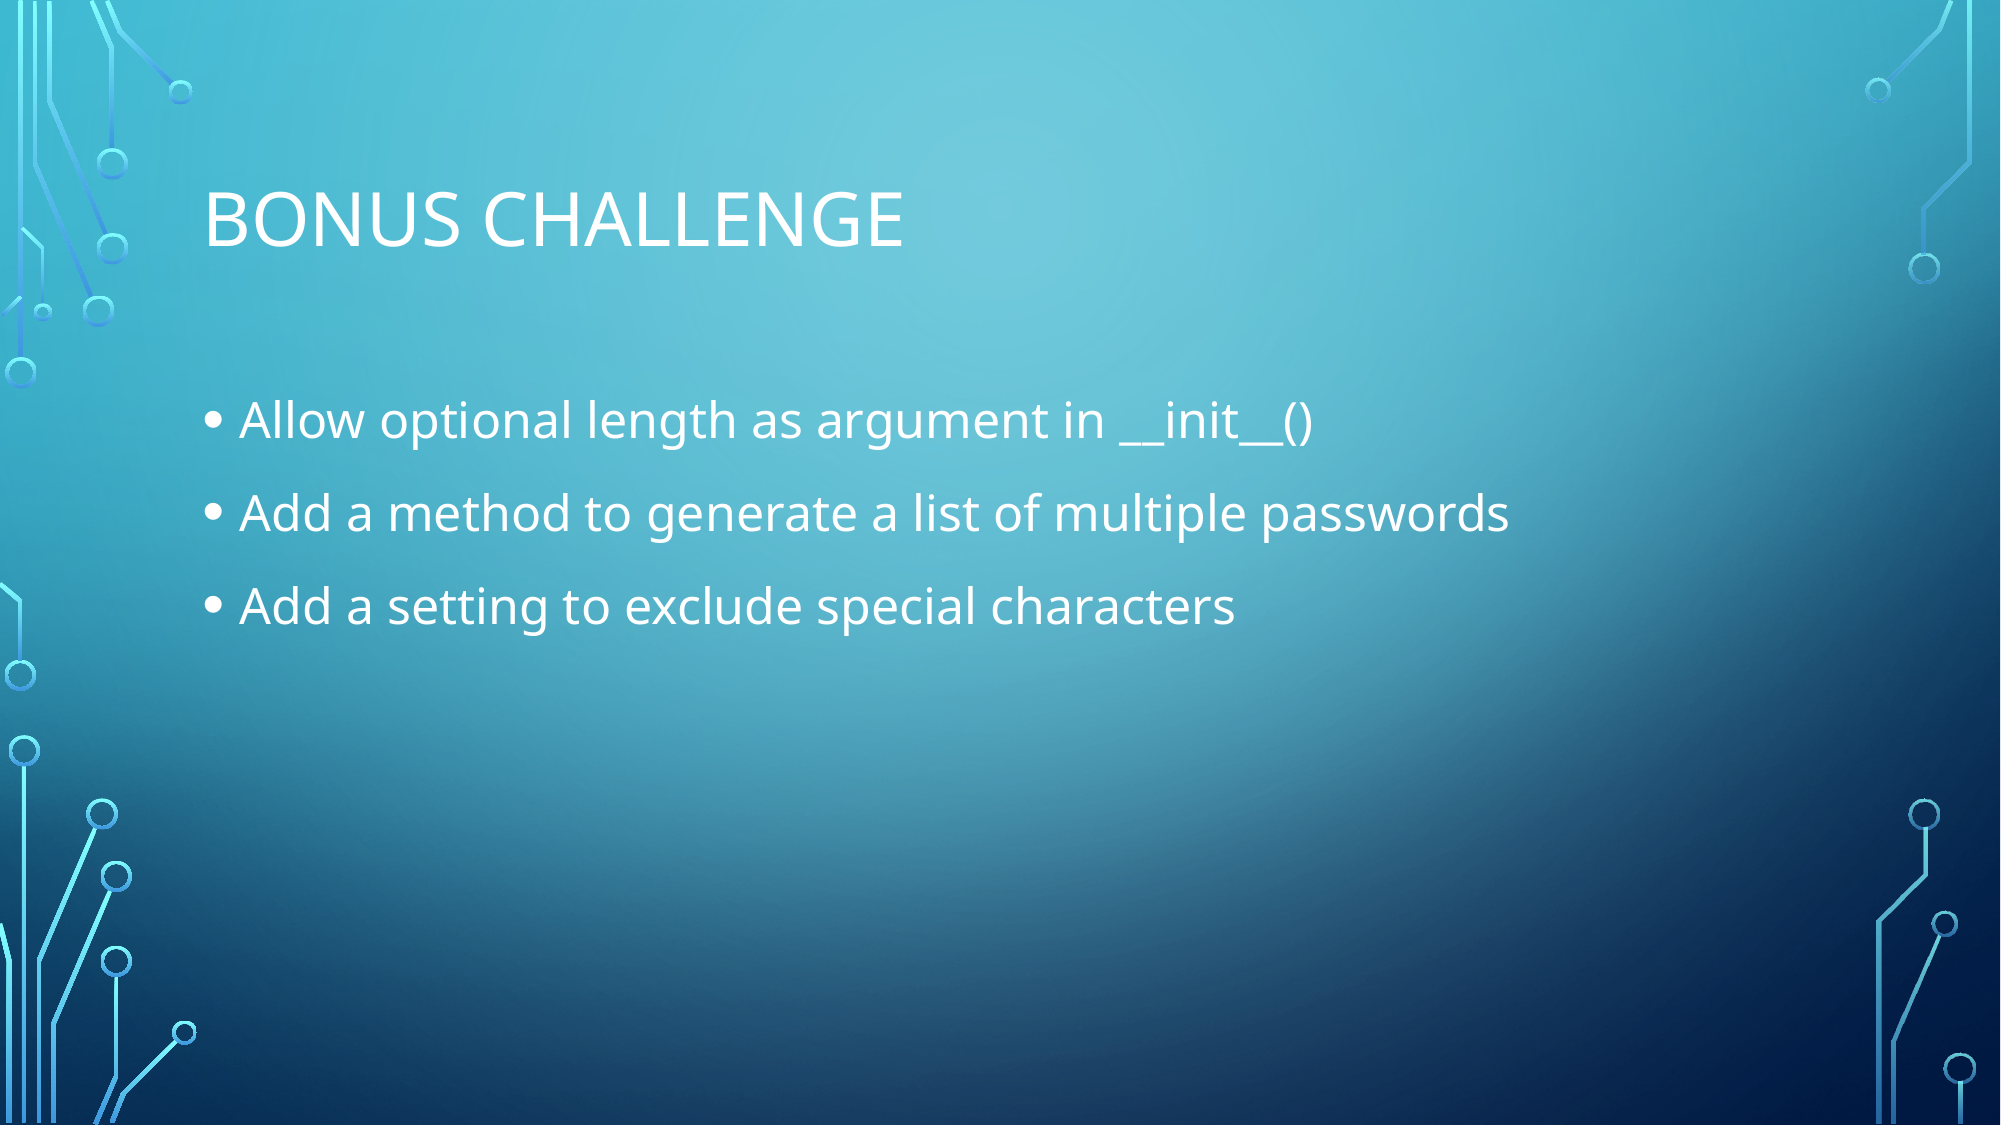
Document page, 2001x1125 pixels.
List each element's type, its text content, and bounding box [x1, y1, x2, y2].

list Allow optional length as argument in __init__() Add a method to generate a list of multiple passwords Add a setting to exclude special characters [187, 369, 1813, 950]
title Bonus Challenge [187, 101, 1813, 344]
